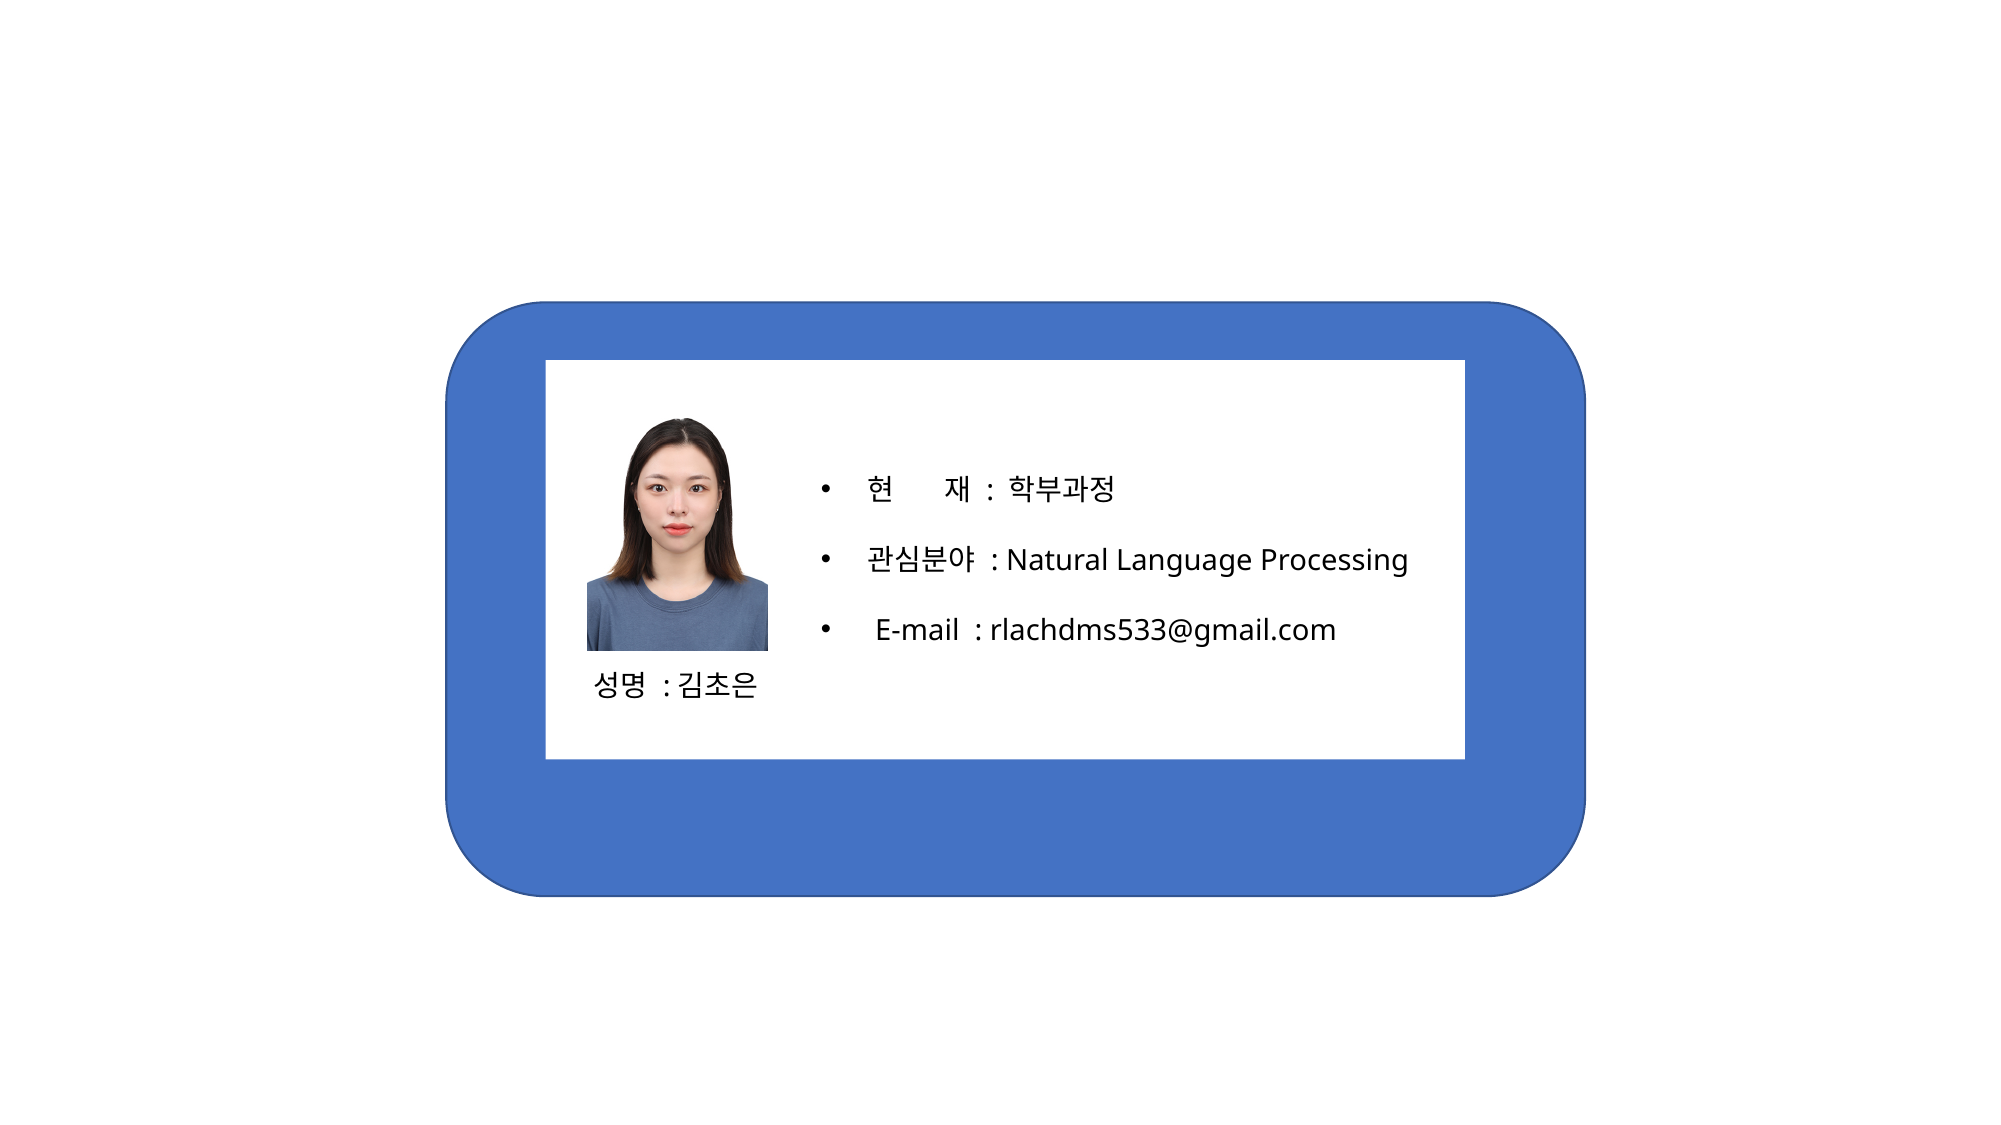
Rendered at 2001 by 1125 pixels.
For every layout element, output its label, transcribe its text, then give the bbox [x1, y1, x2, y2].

picture [587, 406, 768, 651]
text_box 성명 :김초은 [579, 660, 774, 710]
text_box [545, 359, 1466, 760]
text_box 현 재 : 학부과정 관심분야 : Natural Language Processing E-mail : rlachdms533@gmail.com [805, 463, 1465, 654]
text_box [445, 301, 1587, 898]
